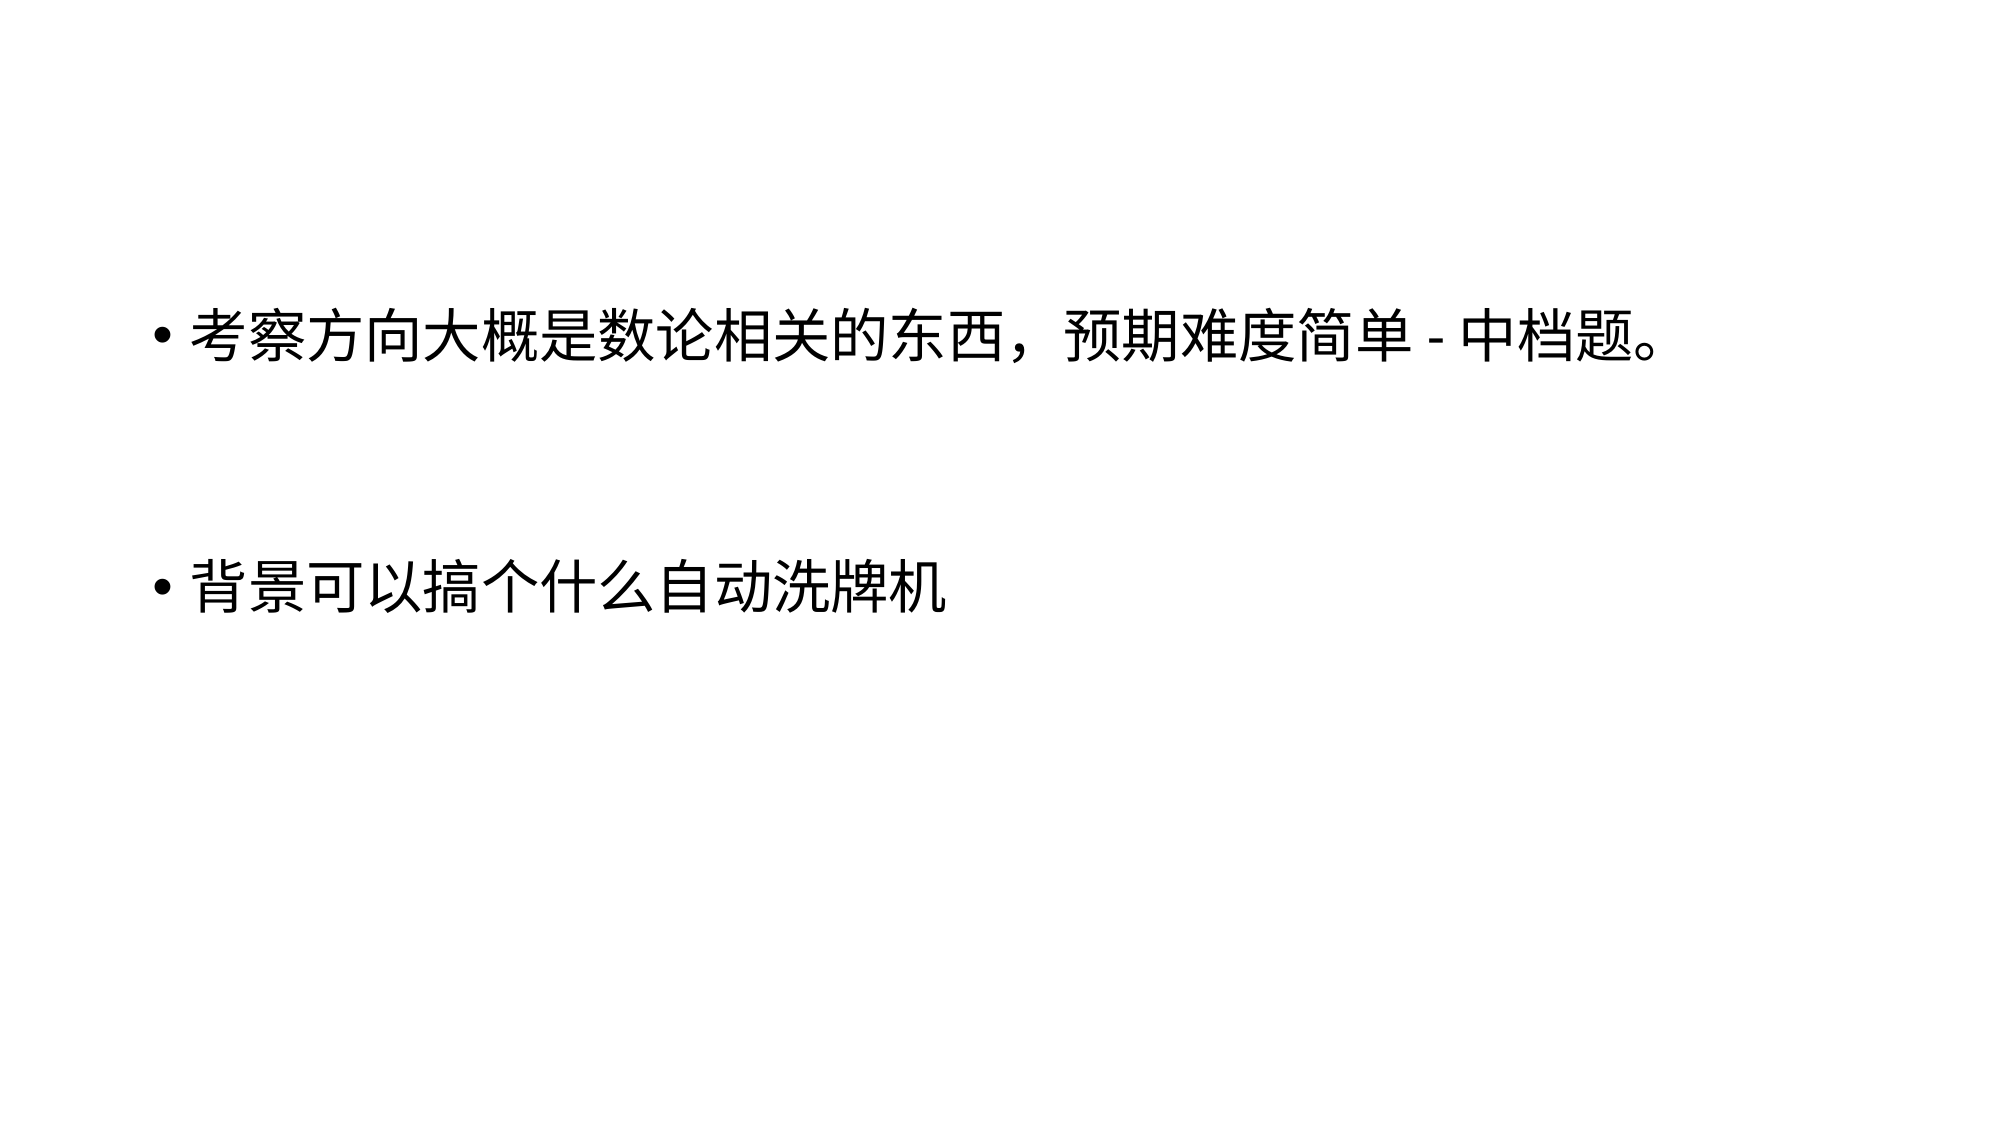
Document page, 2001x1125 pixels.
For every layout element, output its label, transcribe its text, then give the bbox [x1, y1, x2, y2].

list 考察方向大概是数论相关的东西，预期难度简单-中档题。 背景可以搞个什么自动洗牌机 [137, 299, 1863, 1014]
